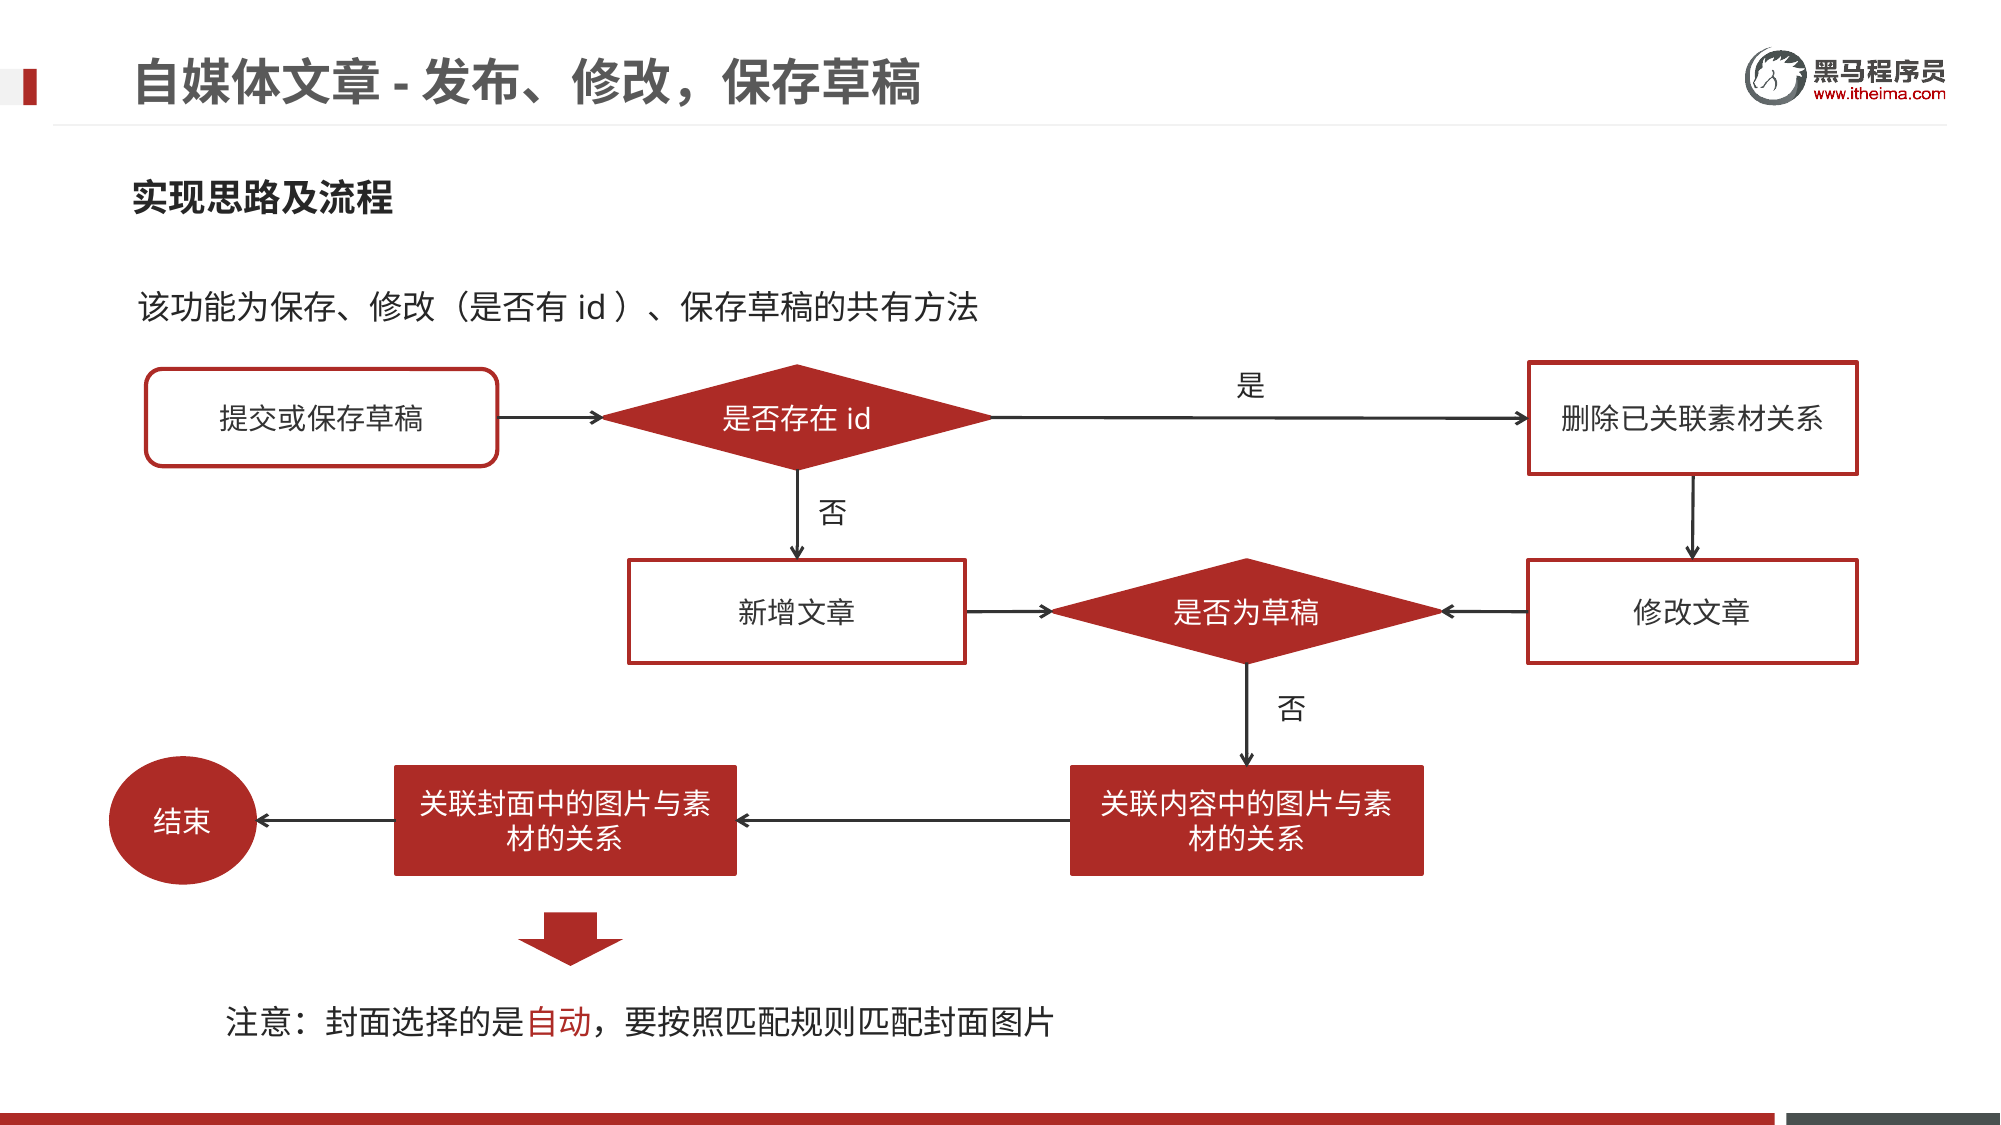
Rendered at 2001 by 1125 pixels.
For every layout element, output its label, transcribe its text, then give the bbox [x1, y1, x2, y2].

list 该功能为保存、修改（是否有id）、保存草稿的共有方法 [122, 258, 1878, 363]
title 自媒体文章-发布、修改，保存草稿 [116, 38, 1556, 124]
text_box 提交或保存草稿 [143, 366, 492, 469]
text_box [110, 758, 396, 883]
list 实现思路及流程 [116, 154, 1872, 239]
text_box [210, 912, 1148, 1059]
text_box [628, 468, 966, 664]
picture [1744, 46, 1946, 106]
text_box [1071, 662, 1423, 874]
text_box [990, 342, 1858, 475]
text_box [1527, 482, 1857, 664]
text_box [399, 767, 1066, 874]
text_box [971, 560, 1441, 663]
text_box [497, 366, 985, 469]
